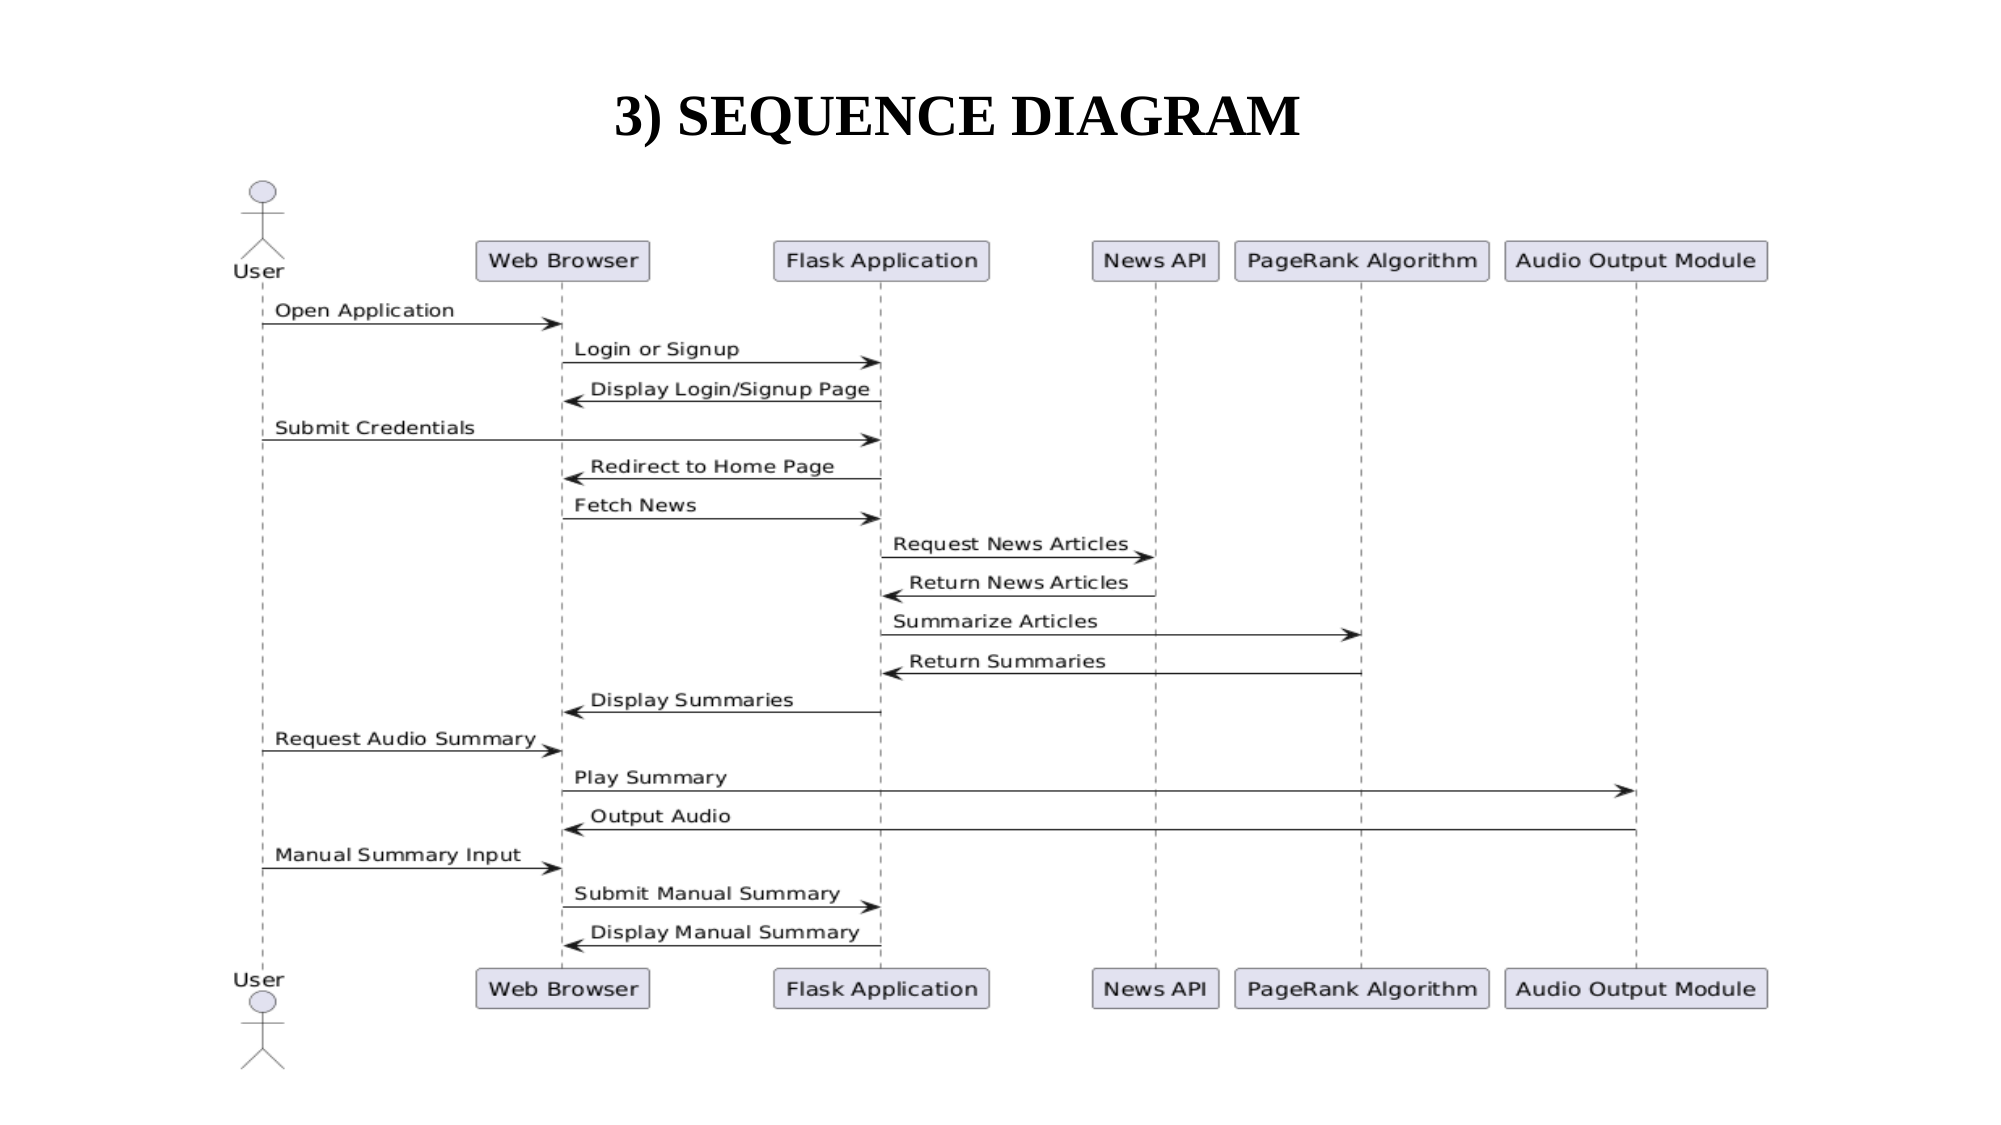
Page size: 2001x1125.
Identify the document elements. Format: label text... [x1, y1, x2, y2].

title 3) SEQUENCE DIAGRAM [612, 75, 1307, 173]
picture [224, 174, 1776, 1076]
